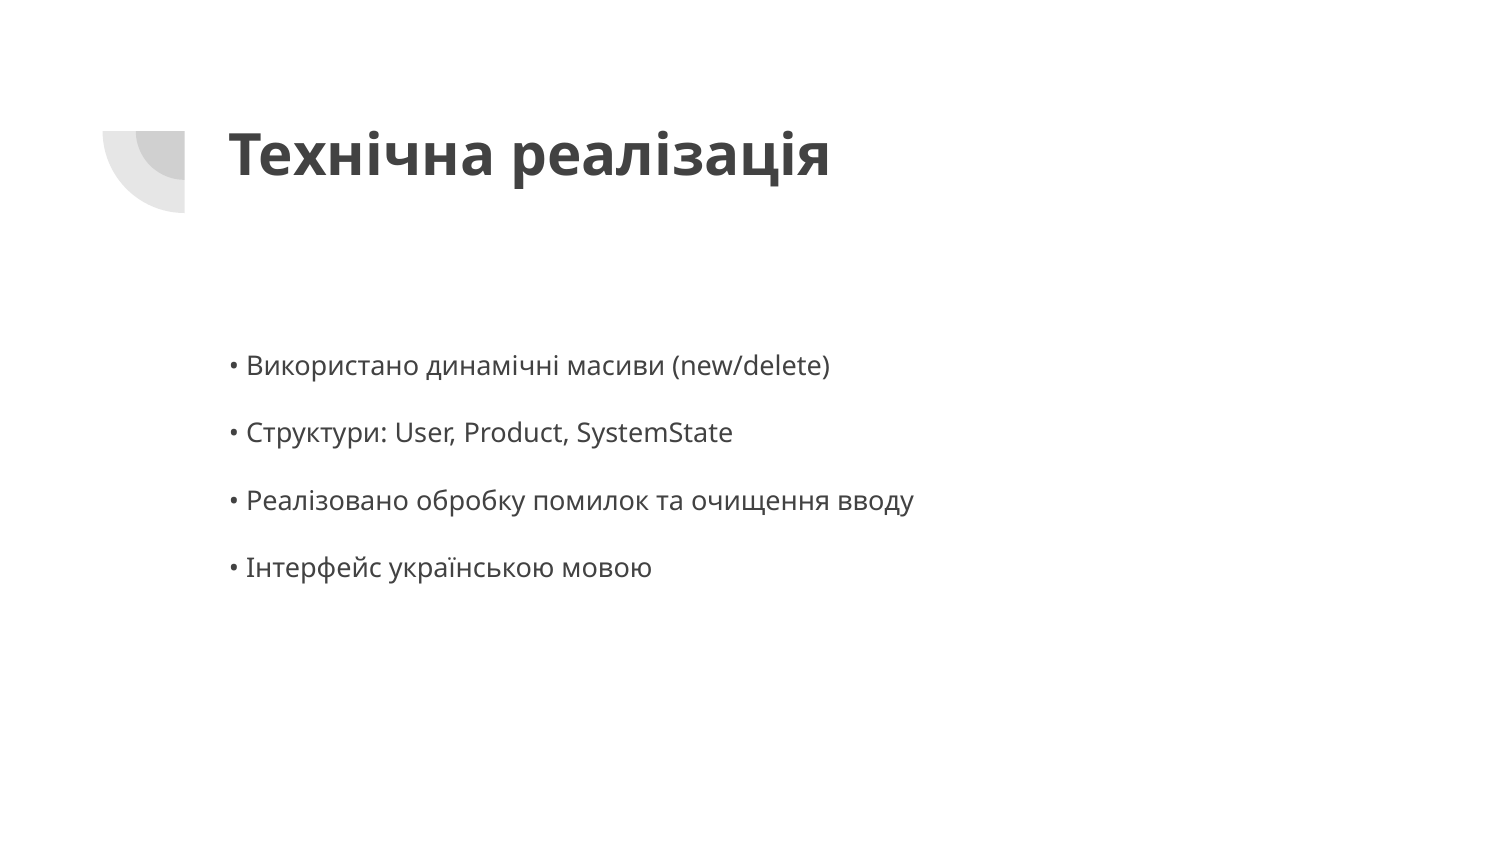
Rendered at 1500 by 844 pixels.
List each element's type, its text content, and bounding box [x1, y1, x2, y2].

list • Використано динамічні масиви (new/delete) • Структури: User, Product, SystemState • Реалізовано обробку помилок та очищення вводу • Інтерфейс українською мовою [213, 326, 1368, 744]
title Технічна реалізація [213, 98, 1368, 263]
